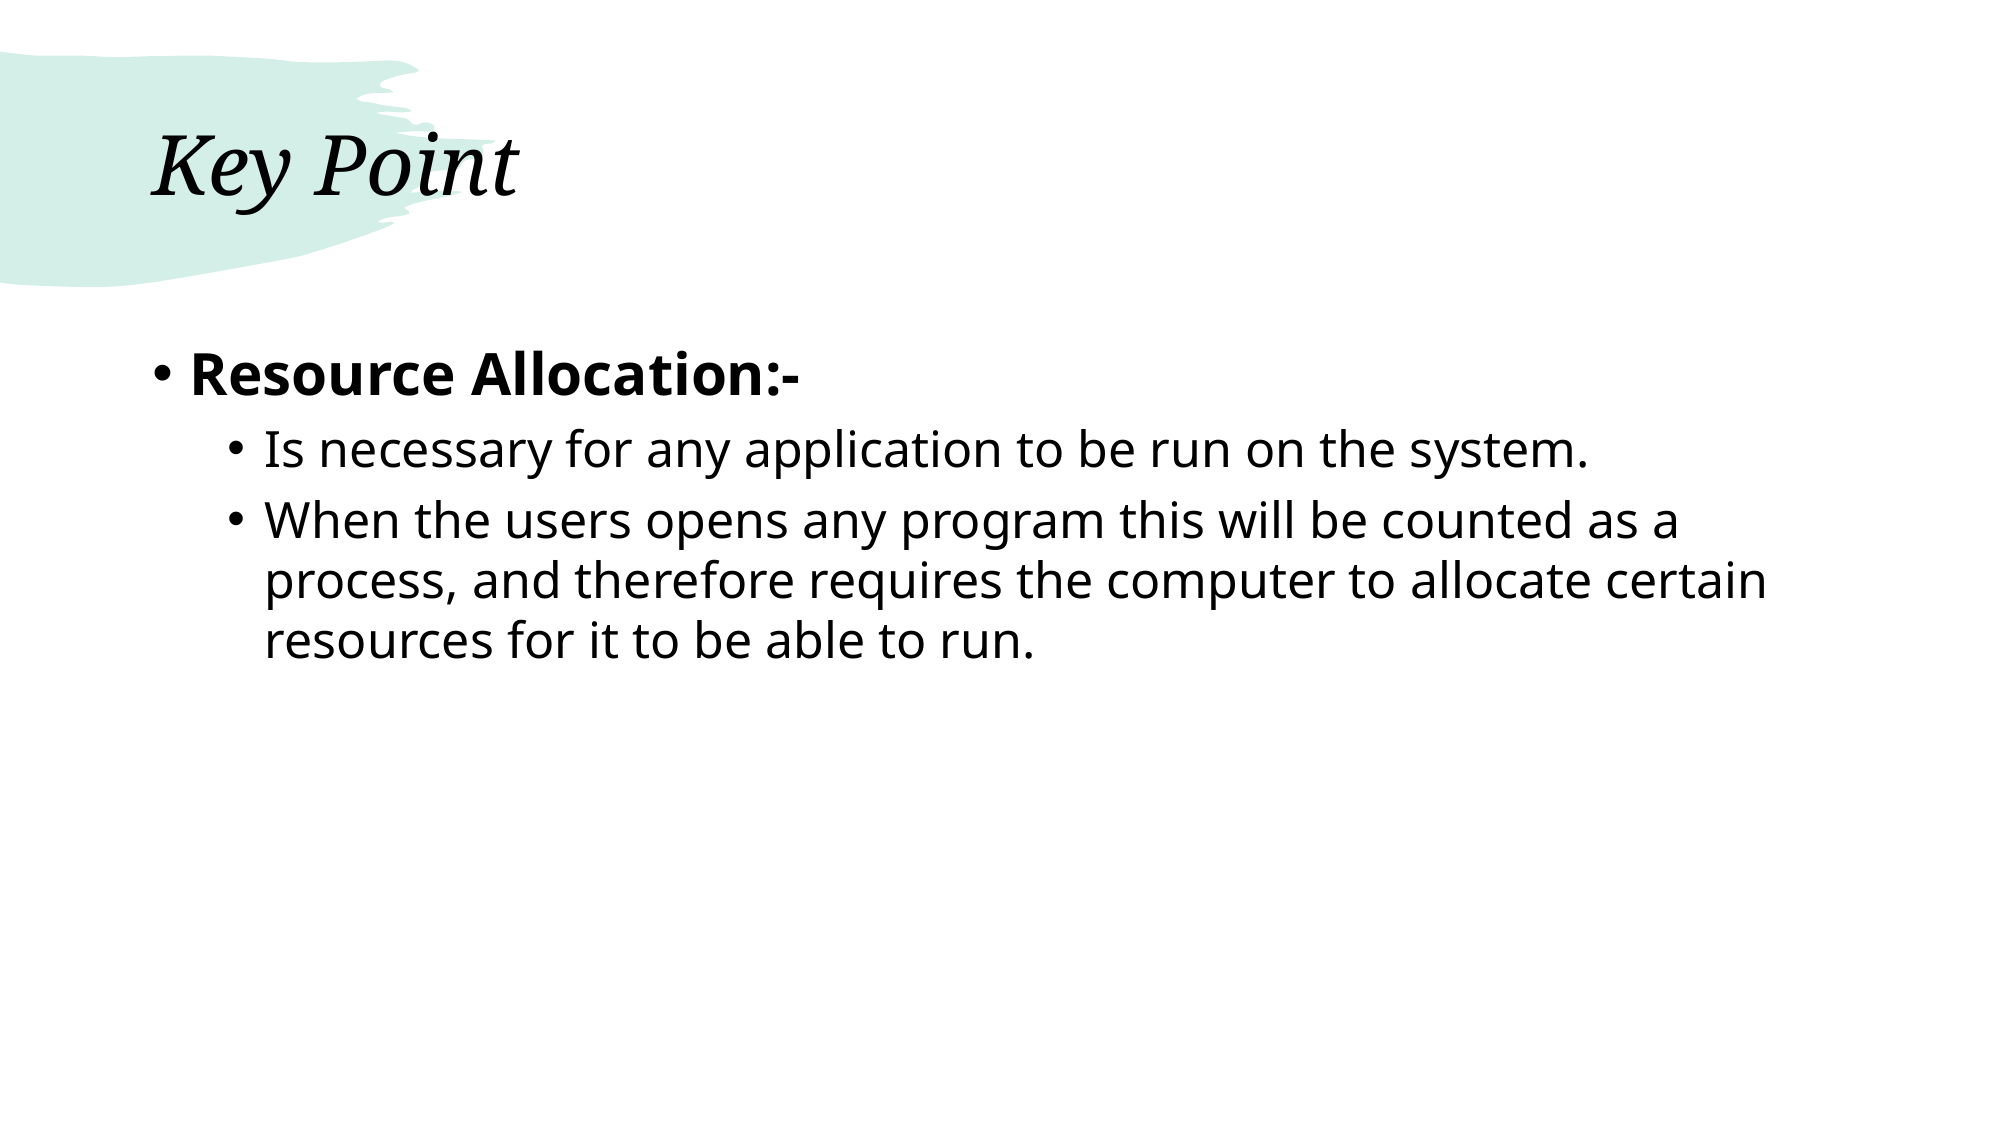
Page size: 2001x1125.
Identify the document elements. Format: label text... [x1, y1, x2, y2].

title Key Point [137, 59, 1863, 278]
list Resource Allocation:- Is necessary for any application to be run on the system. When the users opens any program this will be counted as a process, and therefore requires the computer to allocate certain resources for it to be able to run. [137, 329, 1863, 1013]
